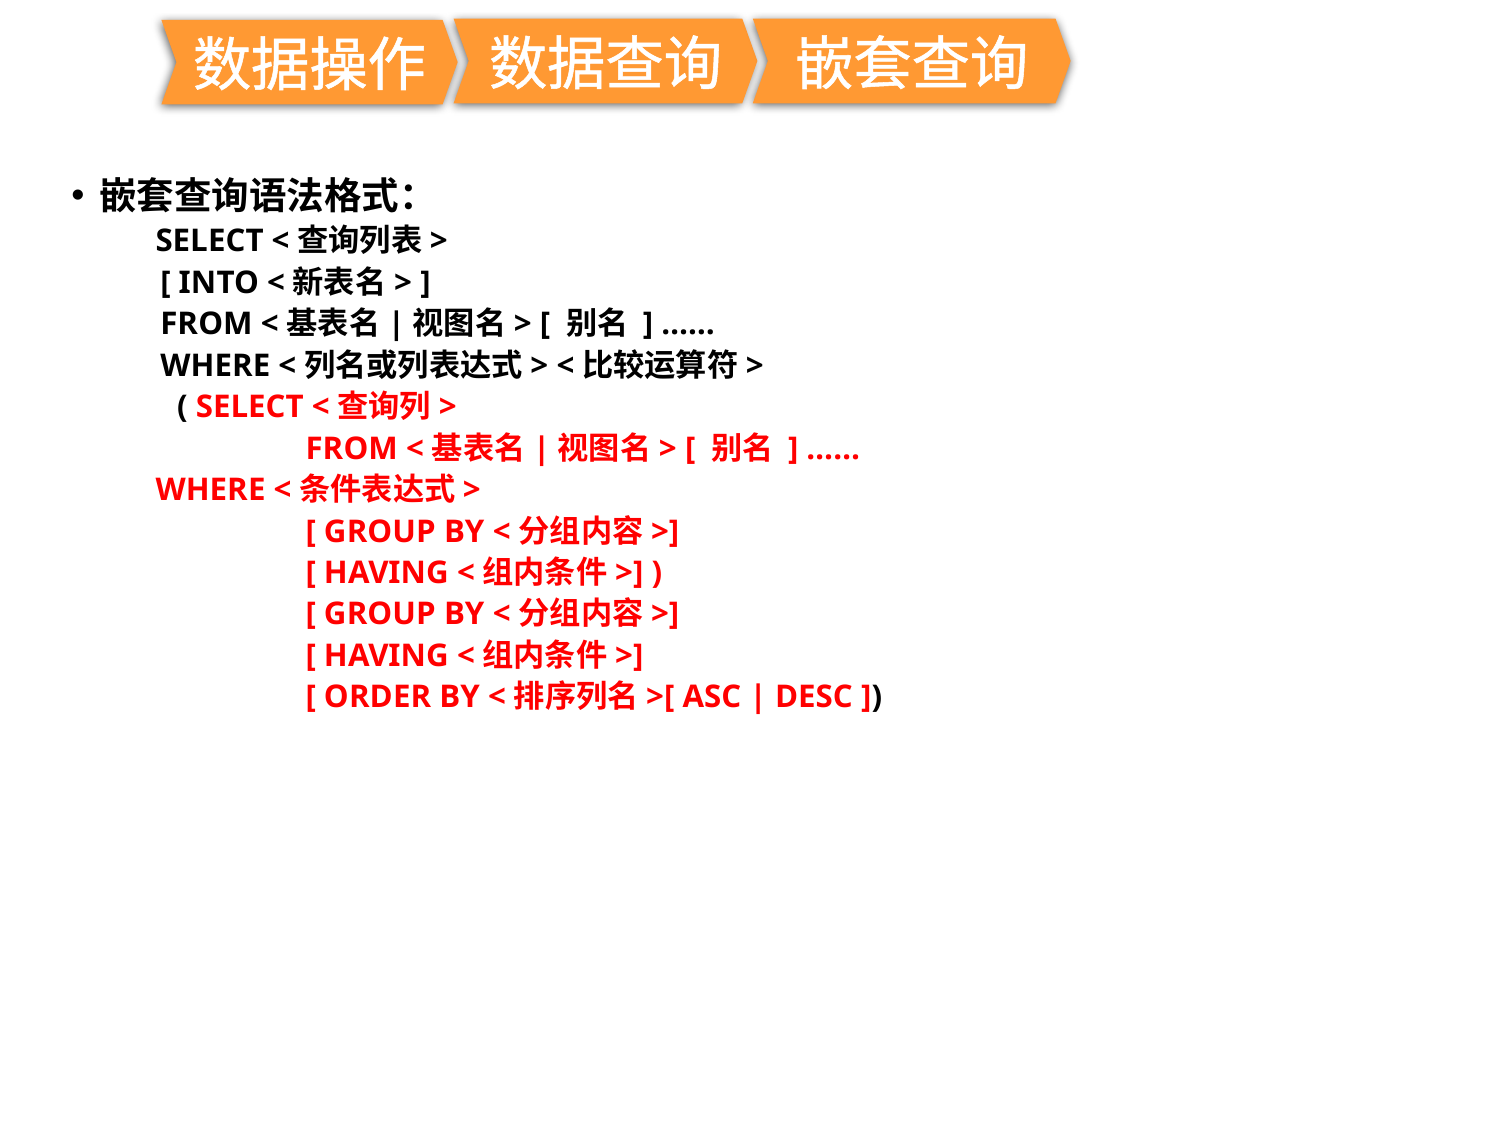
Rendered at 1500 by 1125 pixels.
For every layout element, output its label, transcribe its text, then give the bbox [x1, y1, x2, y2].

text_box 数据查询 [453, 18, 758, 104]
title [0, 59, 1294, 169]
text_box 嵌套查询 [752, 18, 1071, 104]
text_box 数据操作 [161, 19, 458, 105]
list 嵌套查询语法格式： SELECT <查询列表> [ INTO <新表名> ] FROM <基表名|视图名> [ 别名 ] …… WHERE <列名或列表达式> <比较运算符> ( SELECT <查询列> FROM <基表名|视图名> [ 别名 ] …… WHERE <条件表达式> [ GROUP BY <分组内容>] [ HAVING <组内条件>] ) [ GROUP BY <分组内容>] [ HAVING <组内条件>] [ ORDER BY <排序列名>[ ASC | DESC ]) [0, 169, 1402, 1053]
